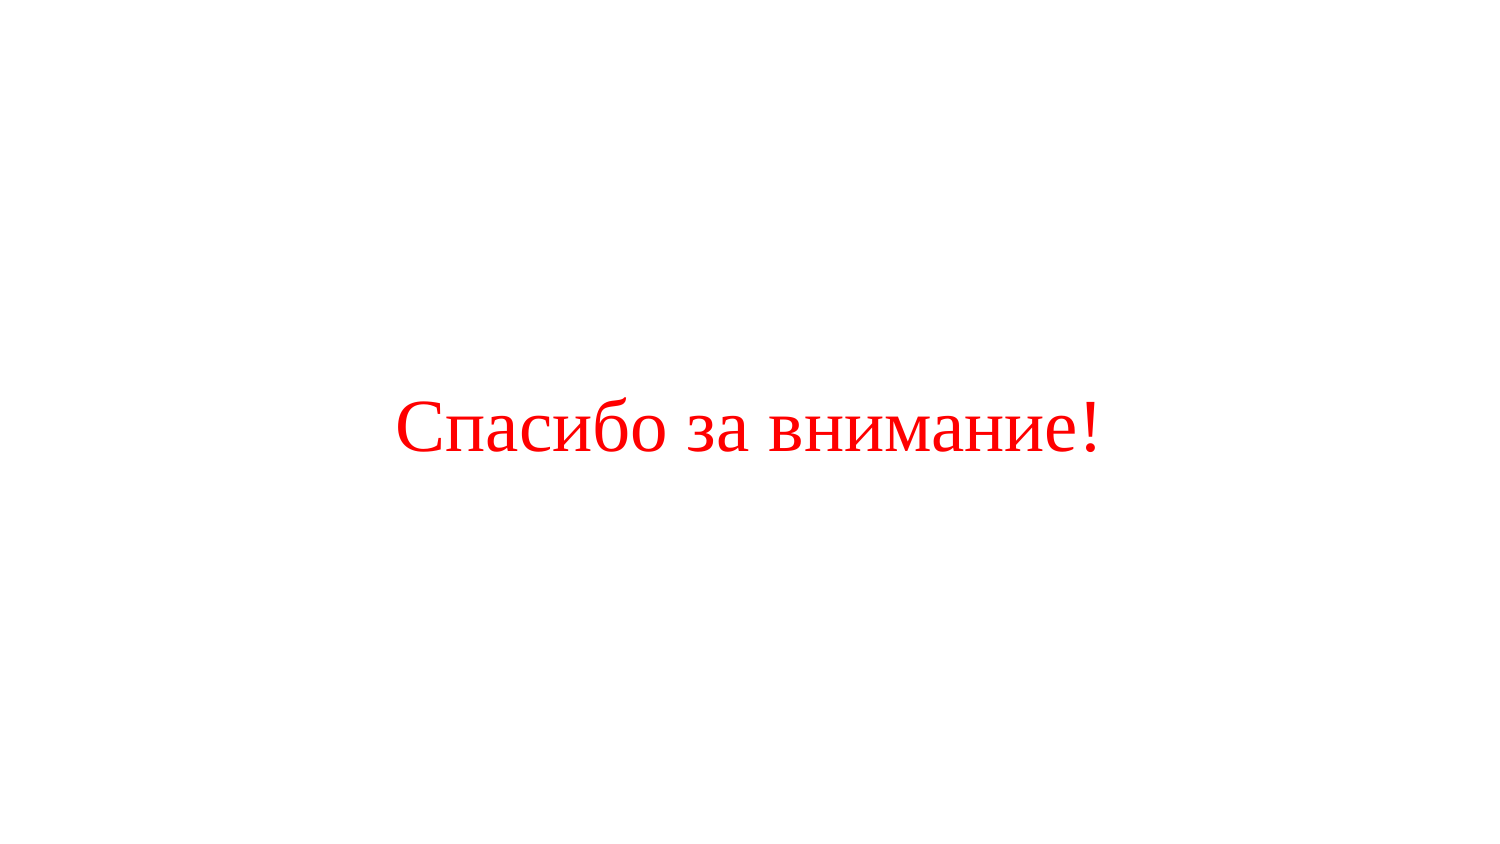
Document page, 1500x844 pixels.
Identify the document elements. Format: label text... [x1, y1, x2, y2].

title Спасибо за внимание! [51, 352, 1449, 491]
